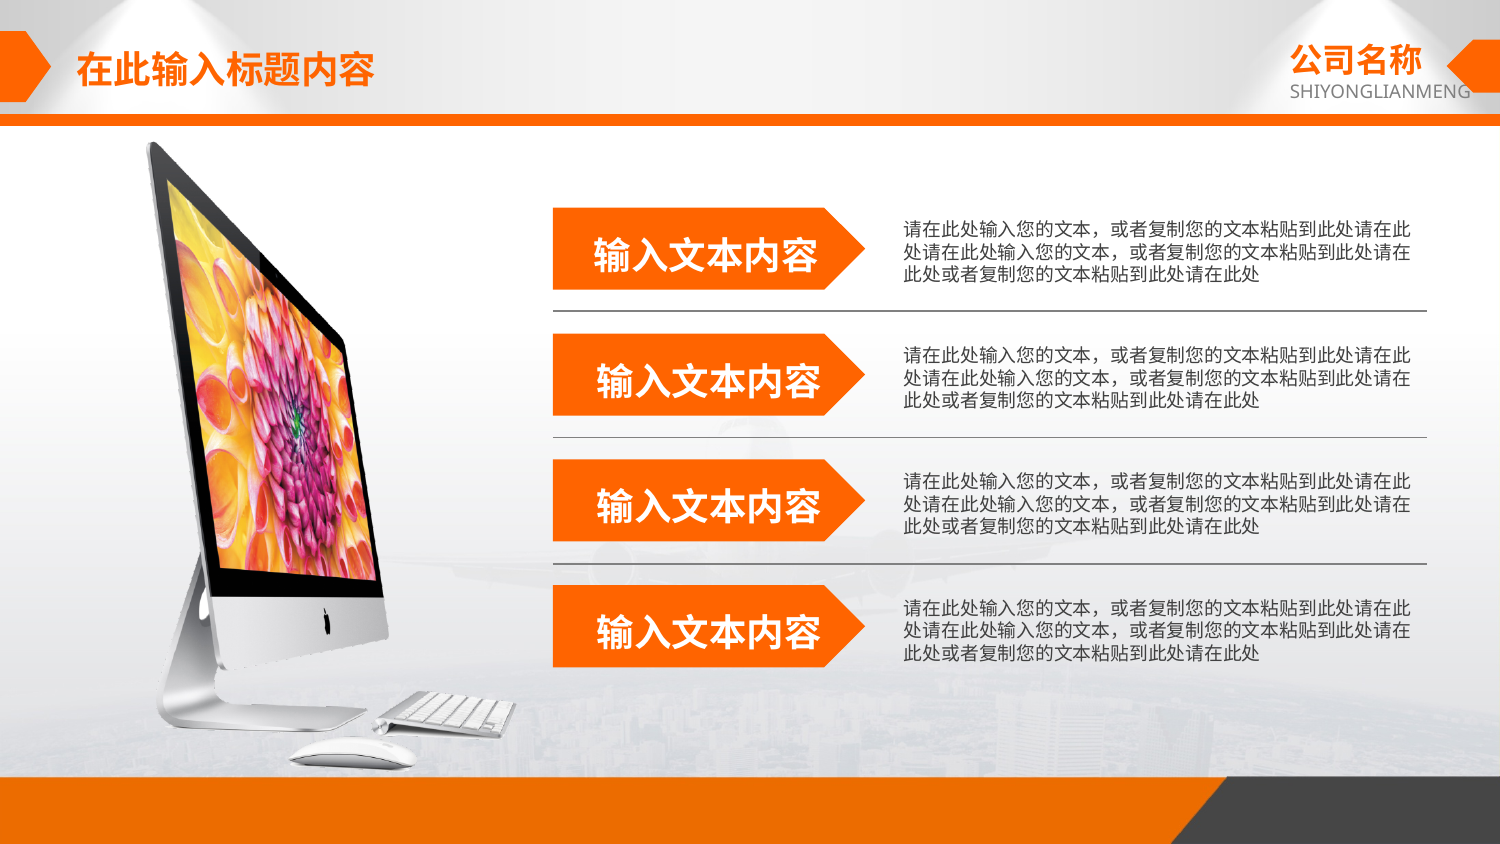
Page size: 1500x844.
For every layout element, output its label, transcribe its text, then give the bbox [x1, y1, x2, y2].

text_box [552, 459, 1428, 545]
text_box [552, 207, 1428, 293]
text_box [552, 584, 1440, 671]
text_box 在此输入标题内容 [61, 38, 392, 98]
picture [0, 0, 1500, 844]
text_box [552, 333, 1428, 419]
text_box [1294, 31, 1500, 111]
